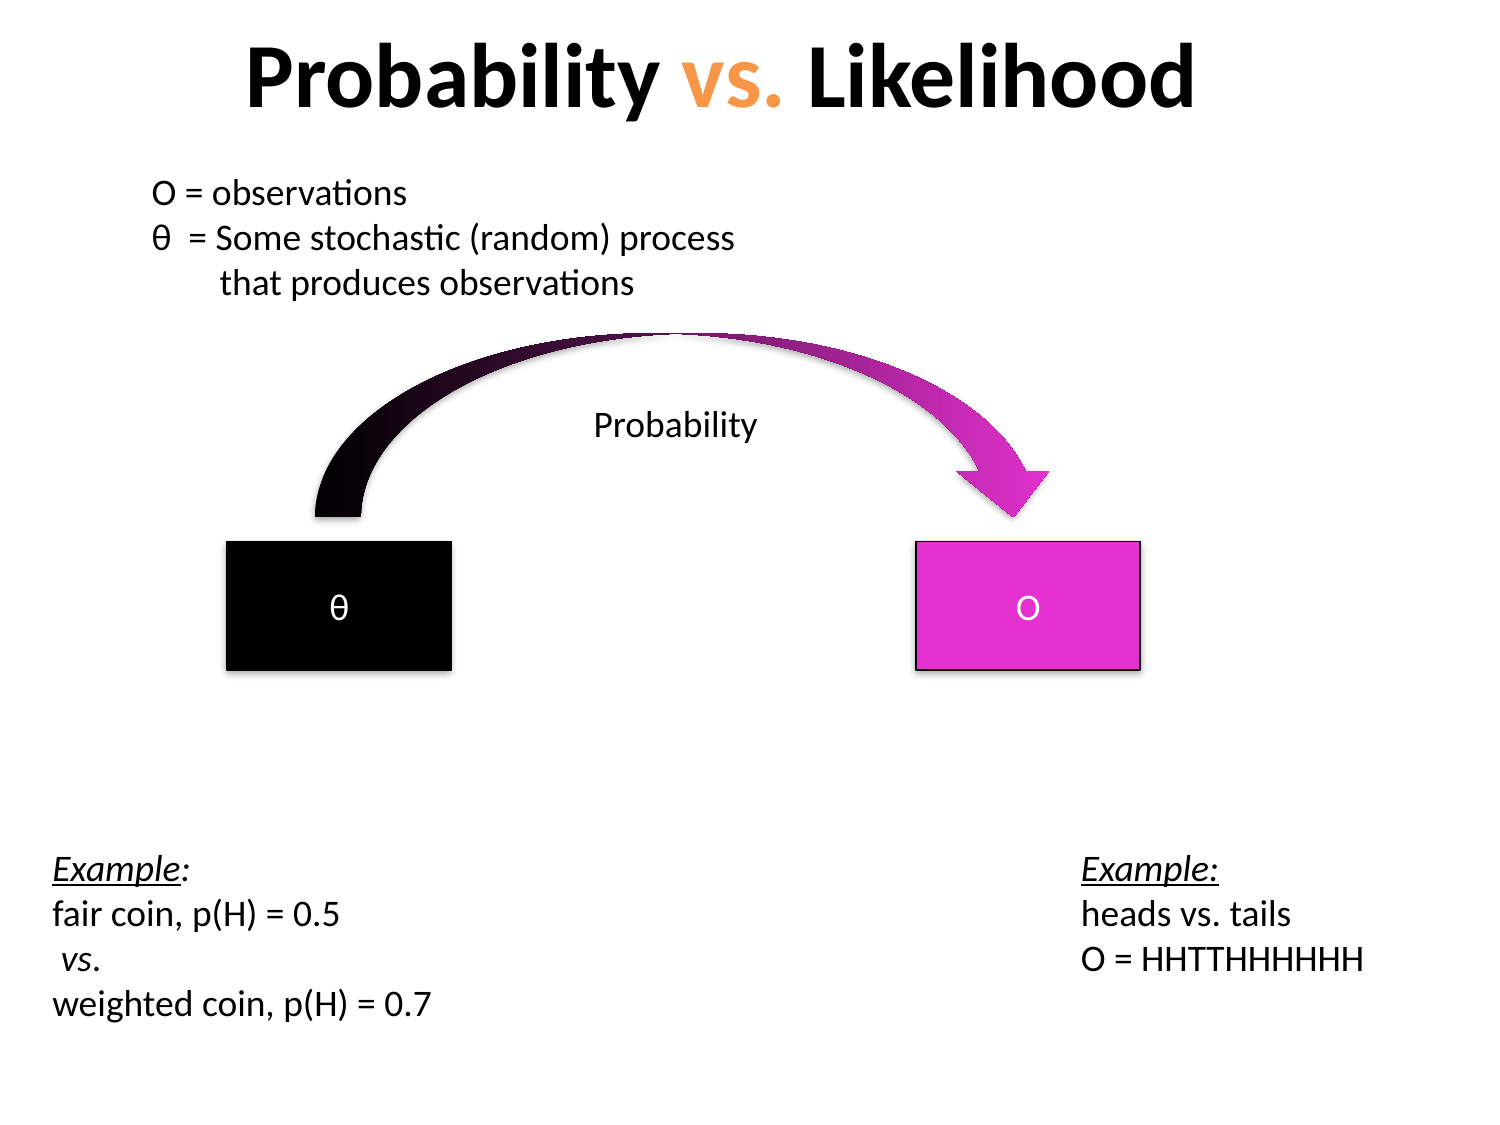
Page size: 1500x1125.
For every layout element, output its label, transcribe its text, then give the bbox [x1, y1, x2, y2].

title Probability vs. Likelihood [11, 0, 1432, 192]
text_box O [915, 541, 1141, 671]
text_box Example: fair coin, p(H) = 0.5 vs. weighted coin, p(H) = 0.7 [37, 836, 448, 1032]
text_box Example: heads vs. tails O = HHTTHHHHHH [1066, 836, 1380, 1032]
text_box O = observations θ = Some stochastic (random) process that produces observations [136, 160, 760, 311]
text_box θ [226, 541, 452, 671]
text_box Probability [578, 392, 773, 453]
text_box [314, 332, 1050, 519]
